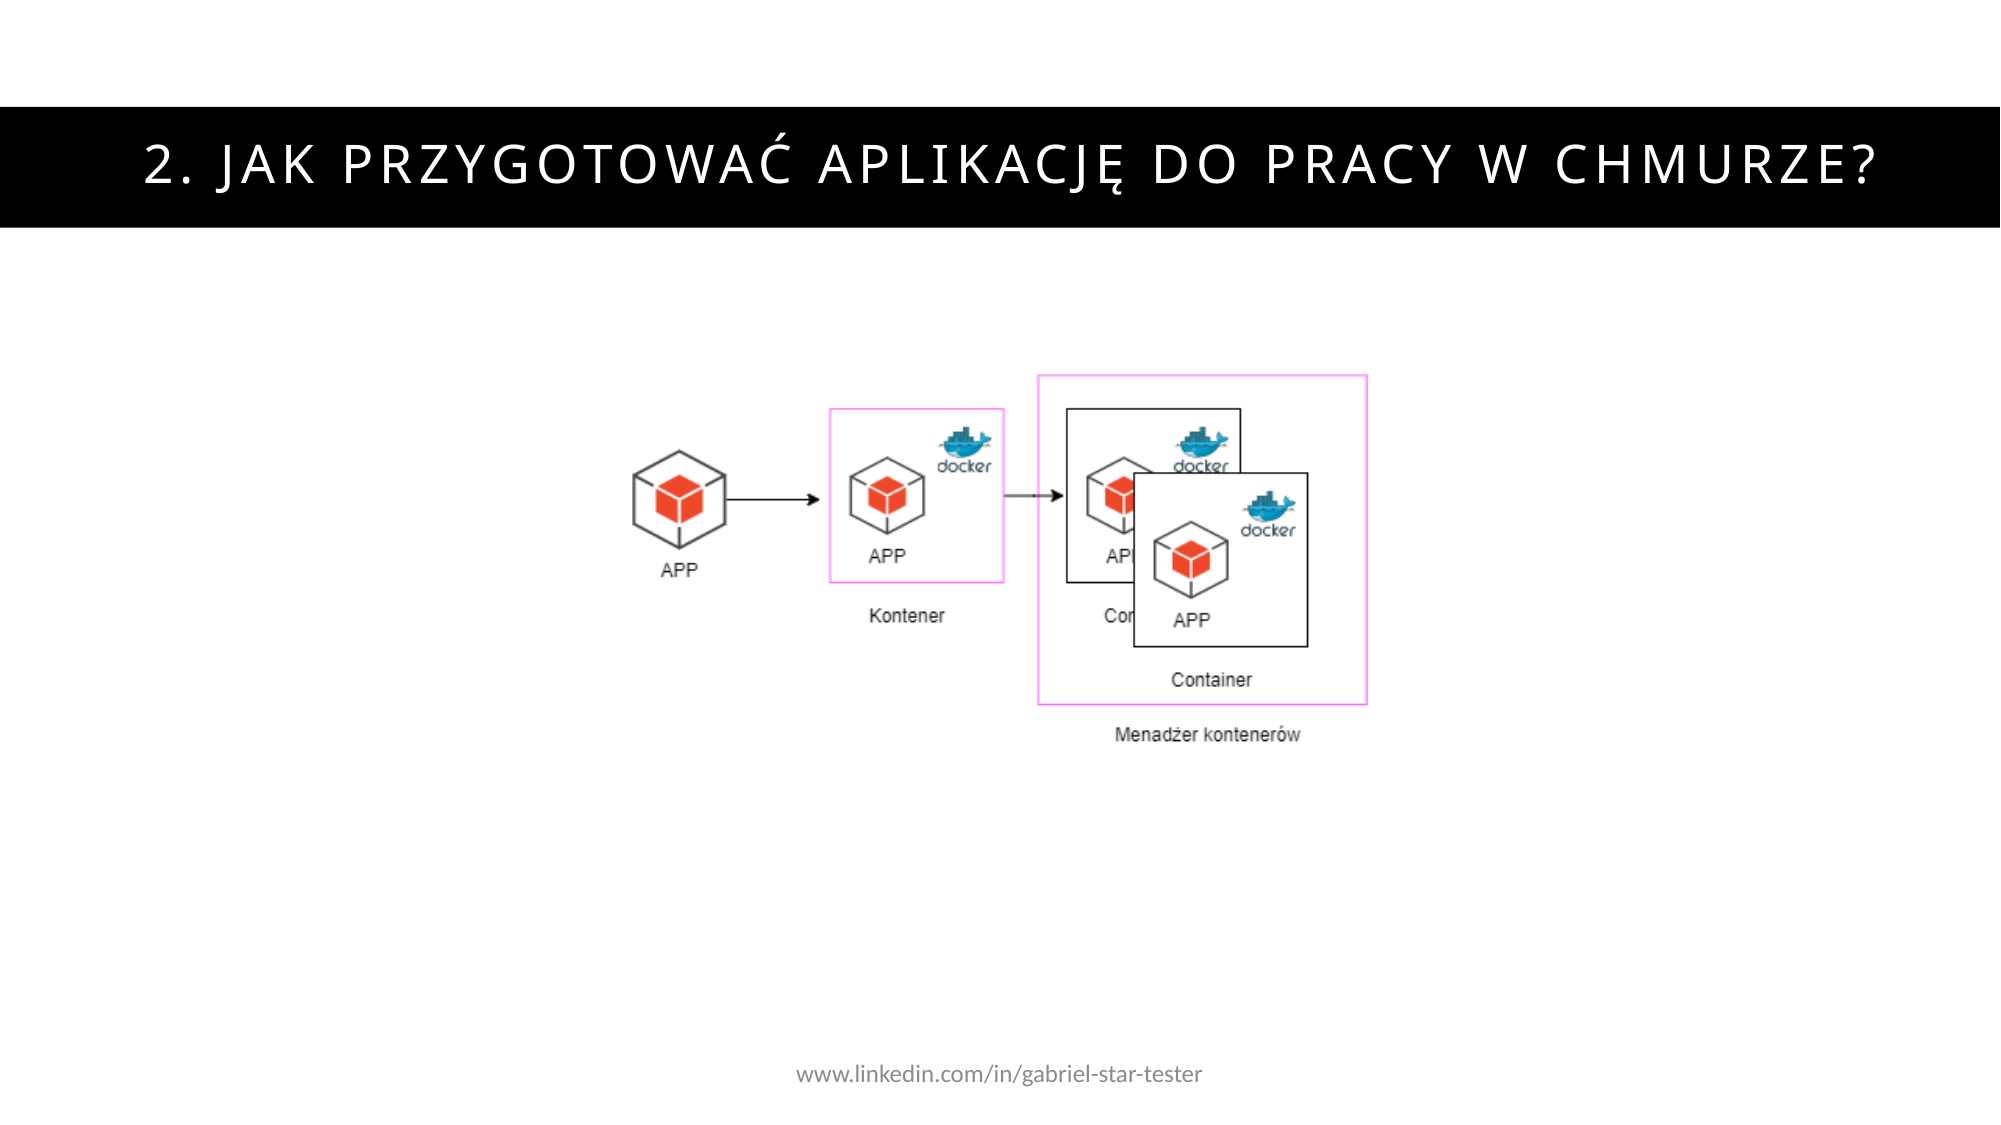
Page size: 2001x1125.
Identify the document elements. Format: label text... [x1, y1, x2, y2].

footer www.linkedin.com/in/gabriel-star-tester [662, 1042, 1338, 1103]
picture [631, 374, 1368, 751]
title 2. Jak przygotować aplikację do pracy w chmurze? [91, 105, 1931, 228]
text_box [0, 106, 2000, 229]
